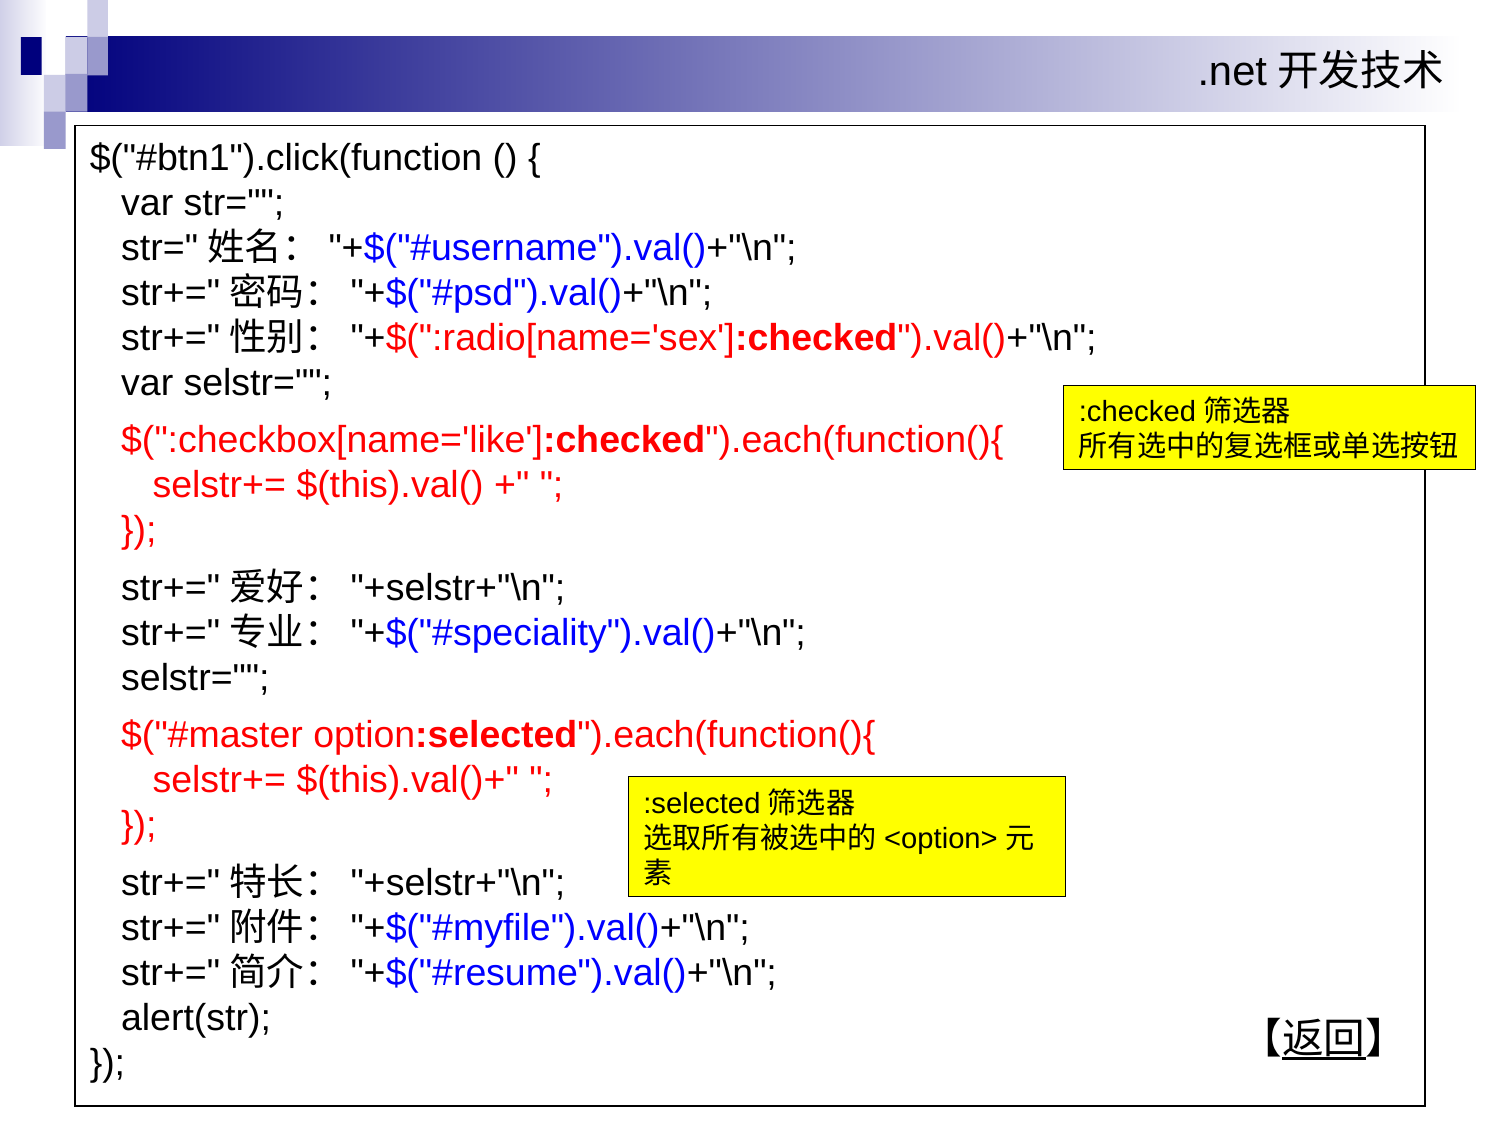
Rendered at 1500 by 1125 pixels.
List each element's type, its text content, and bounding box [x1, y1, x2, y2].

text_box :selected筛选器 选取所有被选中的<option>元素 [628, 776, 1066, 897]
text_box $("#btn1").click(function () { var str=""; str="姓名："+$("#username").val()+"\n"; str+="密码："+$("#psd").val()+"\n"; str+="性别："+$(":radio[name='sex']:checked").val()+"\n"; var selstr=""; $(":checkbox[name='like']:checked").each(function(){ selstr+= $(this).val() +" "; }); str+="爱好："+selstr+"\n"; str+="专业："+$("#speciality").val()+"\n"; selstr=""; $("#master option:selected").each(function(){ selstr+= $(this).val()+" "; }); str+="特长："+selstr+"\n"; str+="附件："+$("#myfile").val()+"\n"; str+="简介："+$("#resume").val()+"\n"; alert(str); }); [74, 125, 1425, 1106]
text_box 【返回】 [1225, 1004, 1423, 1080]
text_box :checked筛选器 所有选中的复选框或单选按钮 [1063, 385, 1476, 470]
